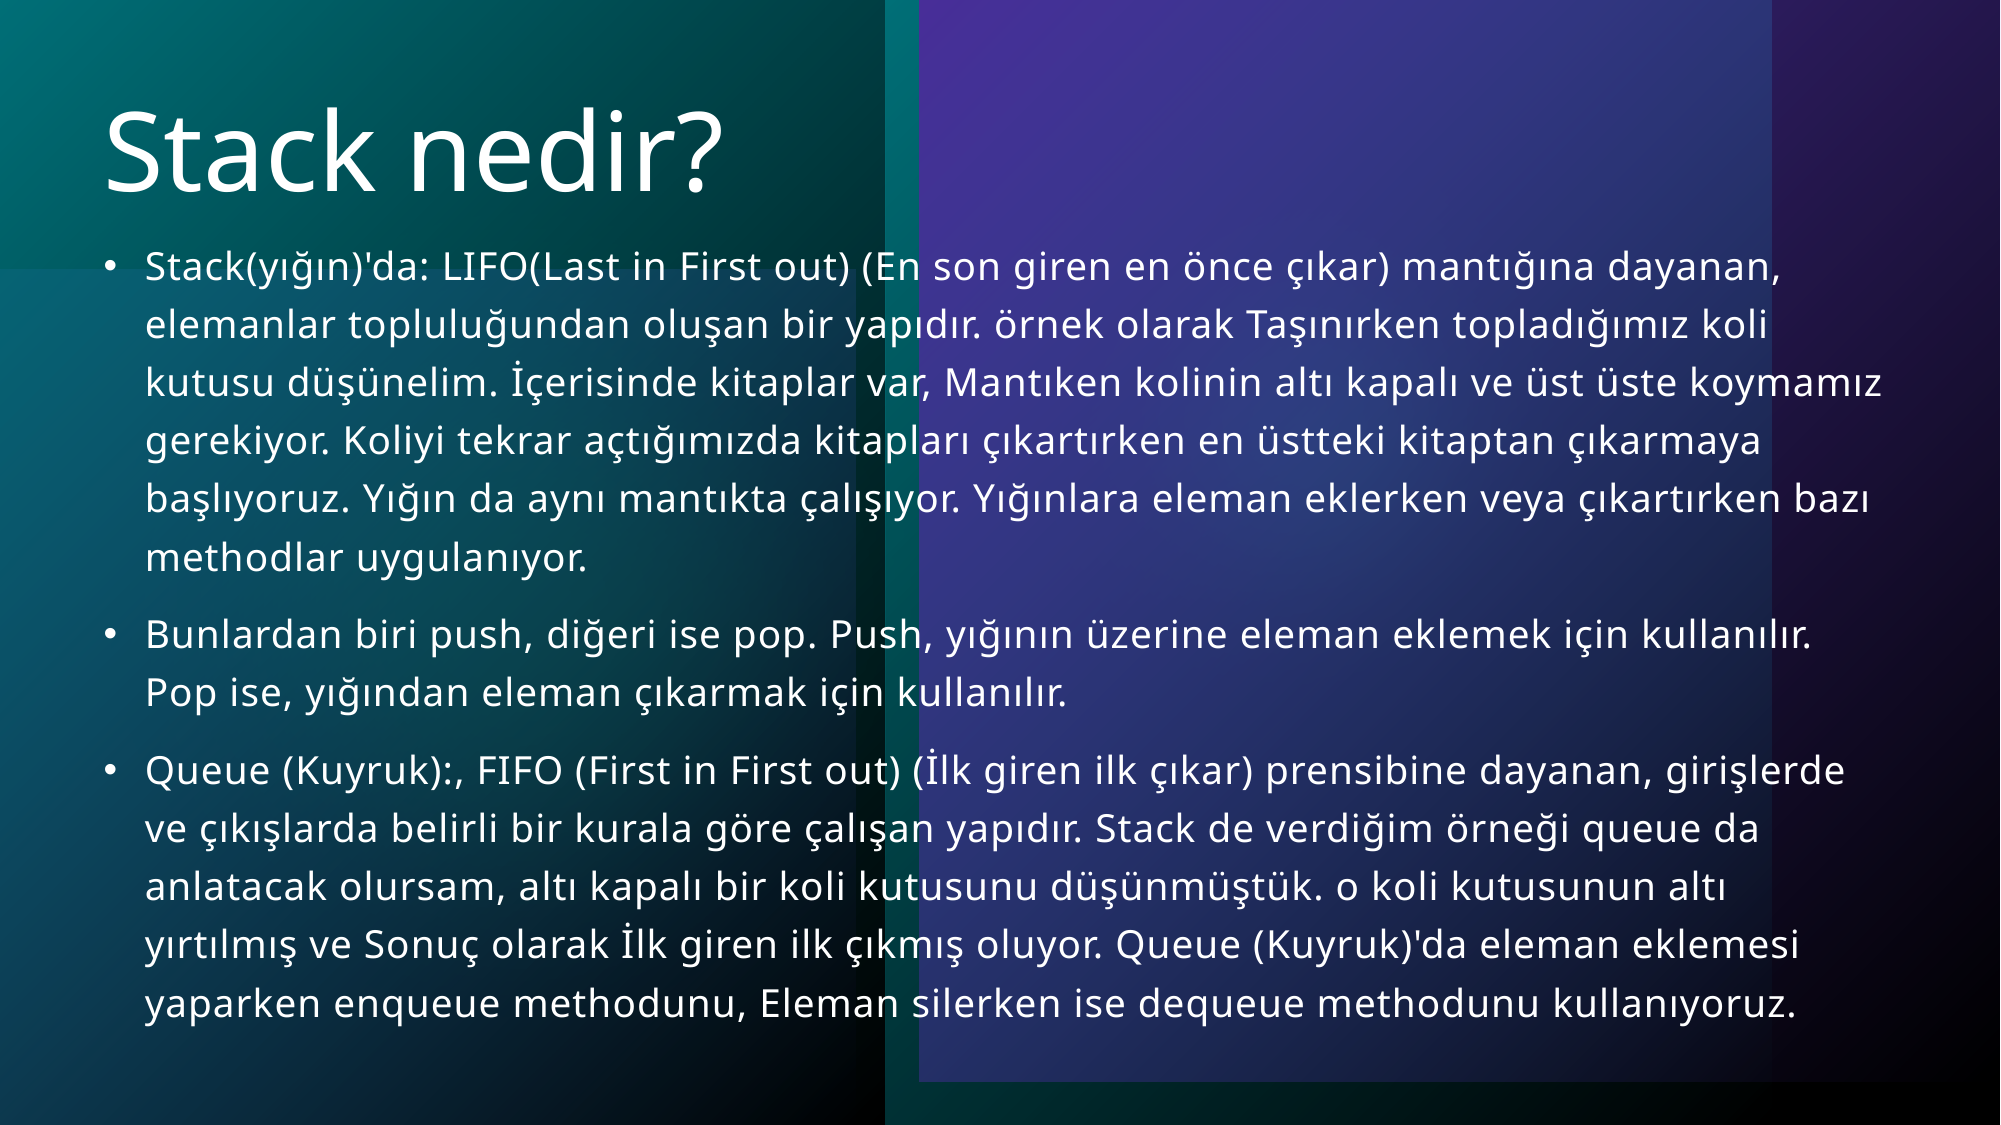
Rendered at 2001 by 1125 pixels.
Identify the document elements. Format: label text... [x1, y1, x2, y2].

list Stack(yığın)'da: LIFO(Last in First out) (En son giren en önce çıkar) mantığına dayanan, elemanlar topluluğundan oluşan bir yapıdır. örnek olarak Taşınırken topladığımız koli kutusu düşünelim. İçerisinde kitaplar var, Mantıken kolinin altı kapalı ve üst üste koymamız gerekiyor. Koliyi tekrar açtığımızda kitapları çıkartırken en üstteki kitaptan çıkarmaya başlıyoruz. Yığın da aynı mantıkta çalışıyor. Yığınlara eleman eklerken veya çıkartırken bazı methodlar uygulanıyor. Bunlardan biri push, diğeri ise pop. Push, yığının üzerine eleman eklemek için kullanılır. Pop ise, yığından eleman çıkarmak için kullanılır. Queue (Kuyruk):, FIFO (First in First out) (İlk giren ilk çıkar) prensibine dayanan, girişlerde ve çıkışlarda belirli bir kurala göre çalışan yapıdır. Stack de verdiğim örneği queue da anlatacak olursam, altı kapalı bir koli kutusunu düşünmüştük. o koli kutusunun altı yırtılmış ve Sonuç olarak İlk giren ilk çıkmış oluyor. Queue (Kuyruk)'da eleman eklemesi yaparken enqueue methodunu, Eleman silerken ise dequeue methodunu kullanıyoruz. [88, 222, 1910, 1035]
title Stack nedir? [88, 88, 1910, 222]
